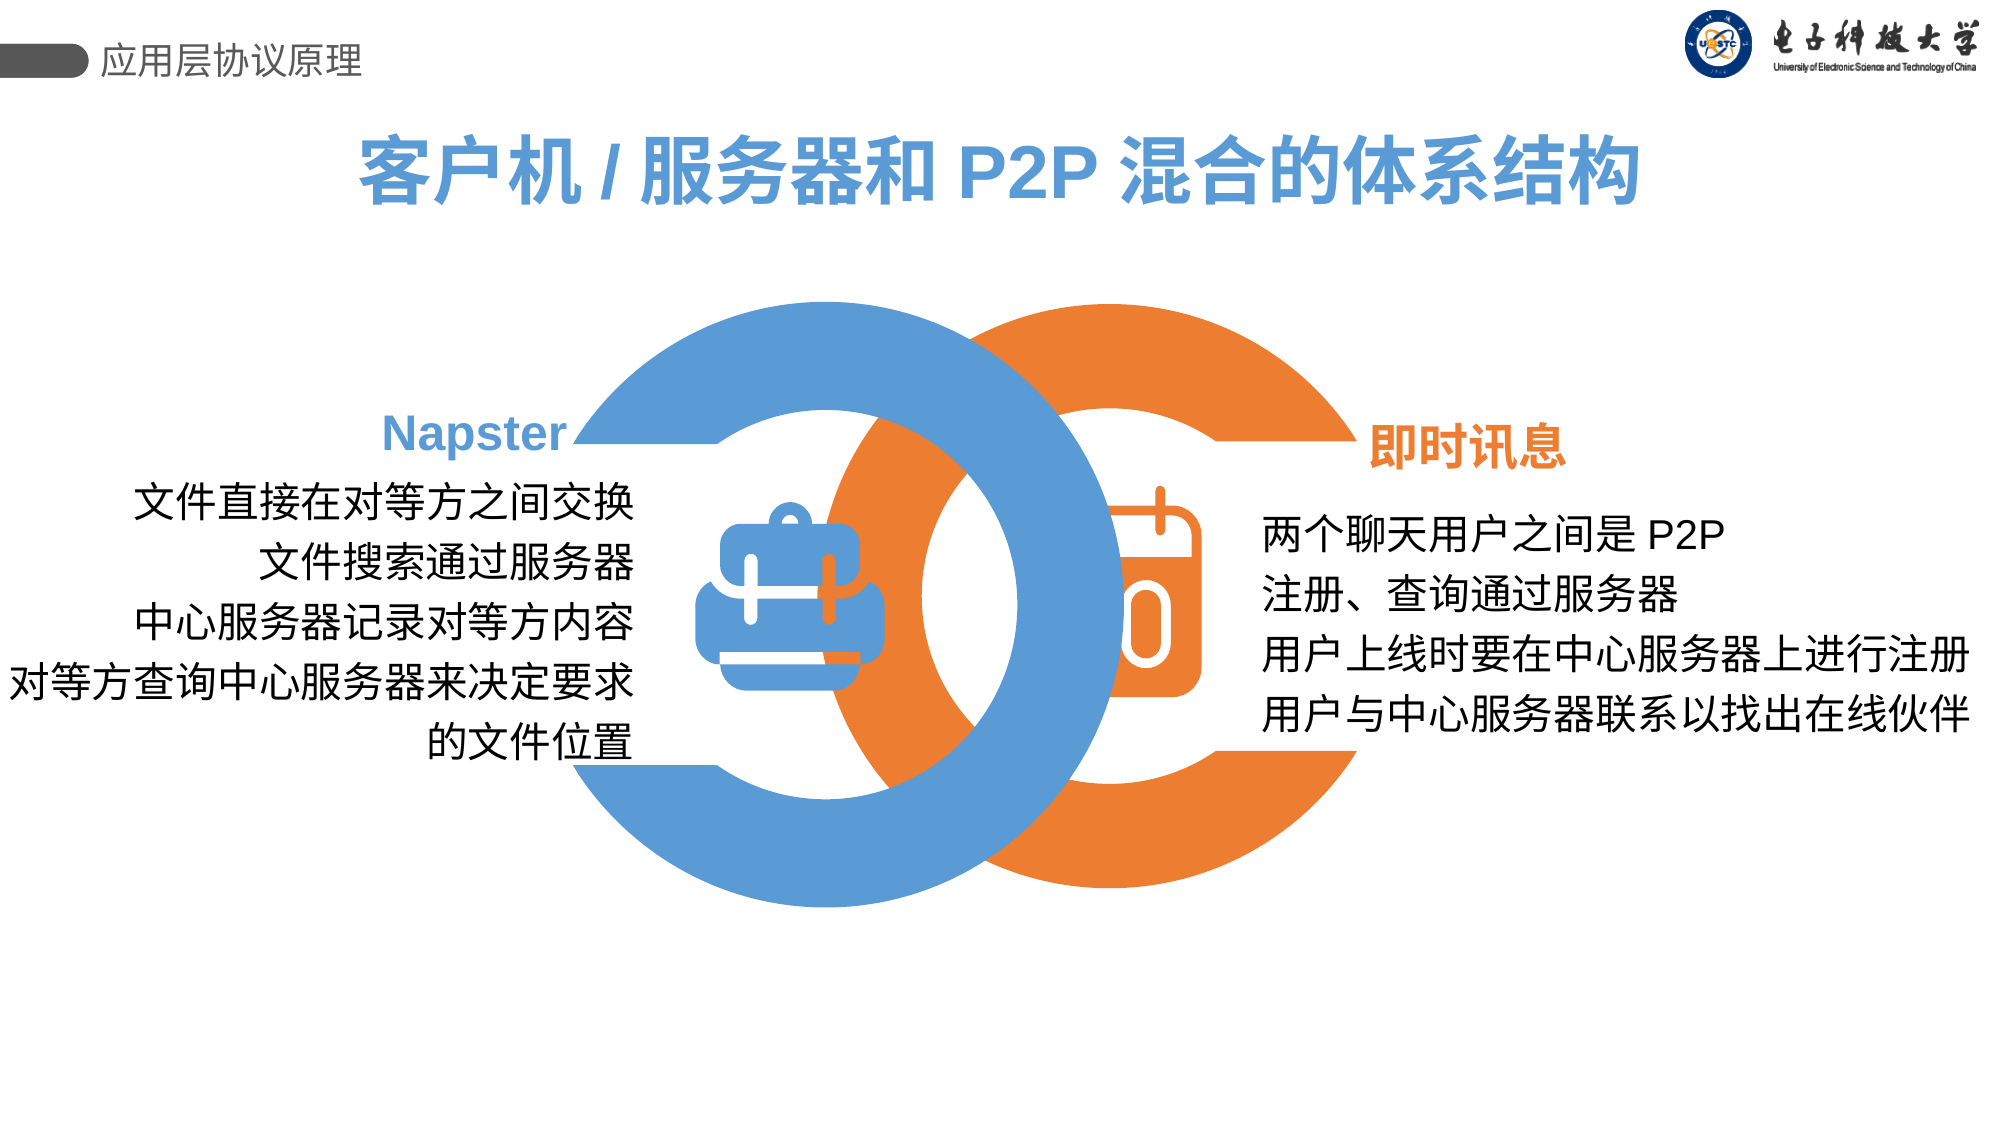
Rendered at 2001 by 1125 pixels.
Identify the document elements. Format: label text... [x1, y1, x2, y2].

text_box [249, 87, 1801, 275]
text_box 应用层协议原理 [100, 28, 450, 91]
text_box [0, 301, 1124, 908]
text_box 客户机/服务器和P2P混合的体系结构 [343, 116, 1657, 222]
picture [1685, 10, 1979, 78]
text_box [1124, 303, 2000, 889]
